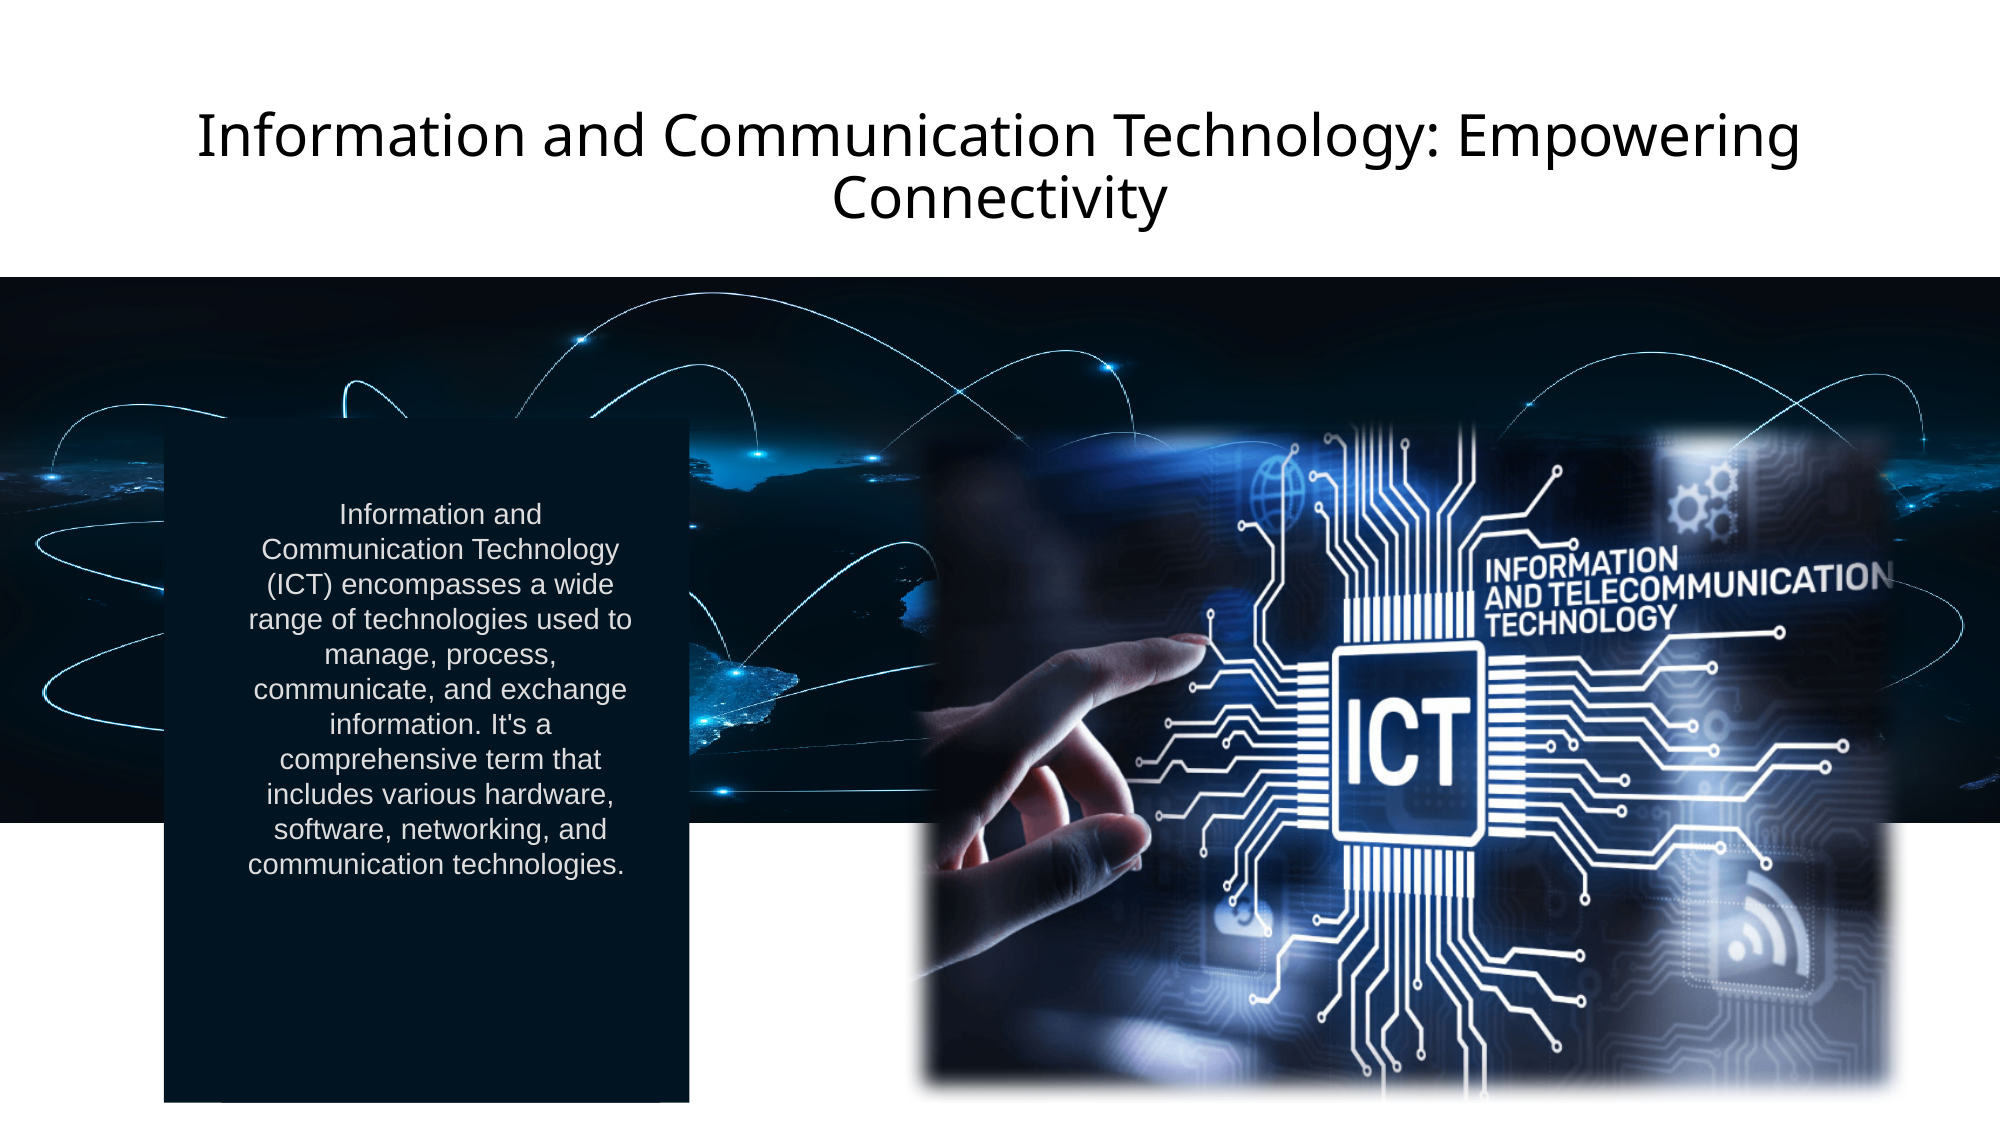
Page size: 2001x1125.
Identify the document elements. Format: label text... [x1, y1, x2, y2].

picture [0, 277, 2000, 1103]
picture [1974, 458, 1995, 463]
picture [705, 435, 715, 440]
picture [690, 445, 699, 451]
title Information and Communication Technology: Empowering Connectivity [137, 59, 1863, 277]
picture [748, 436, 760, 442]
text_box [163, 418, 690, 1103]
picture [699, 717, 709, 725]
